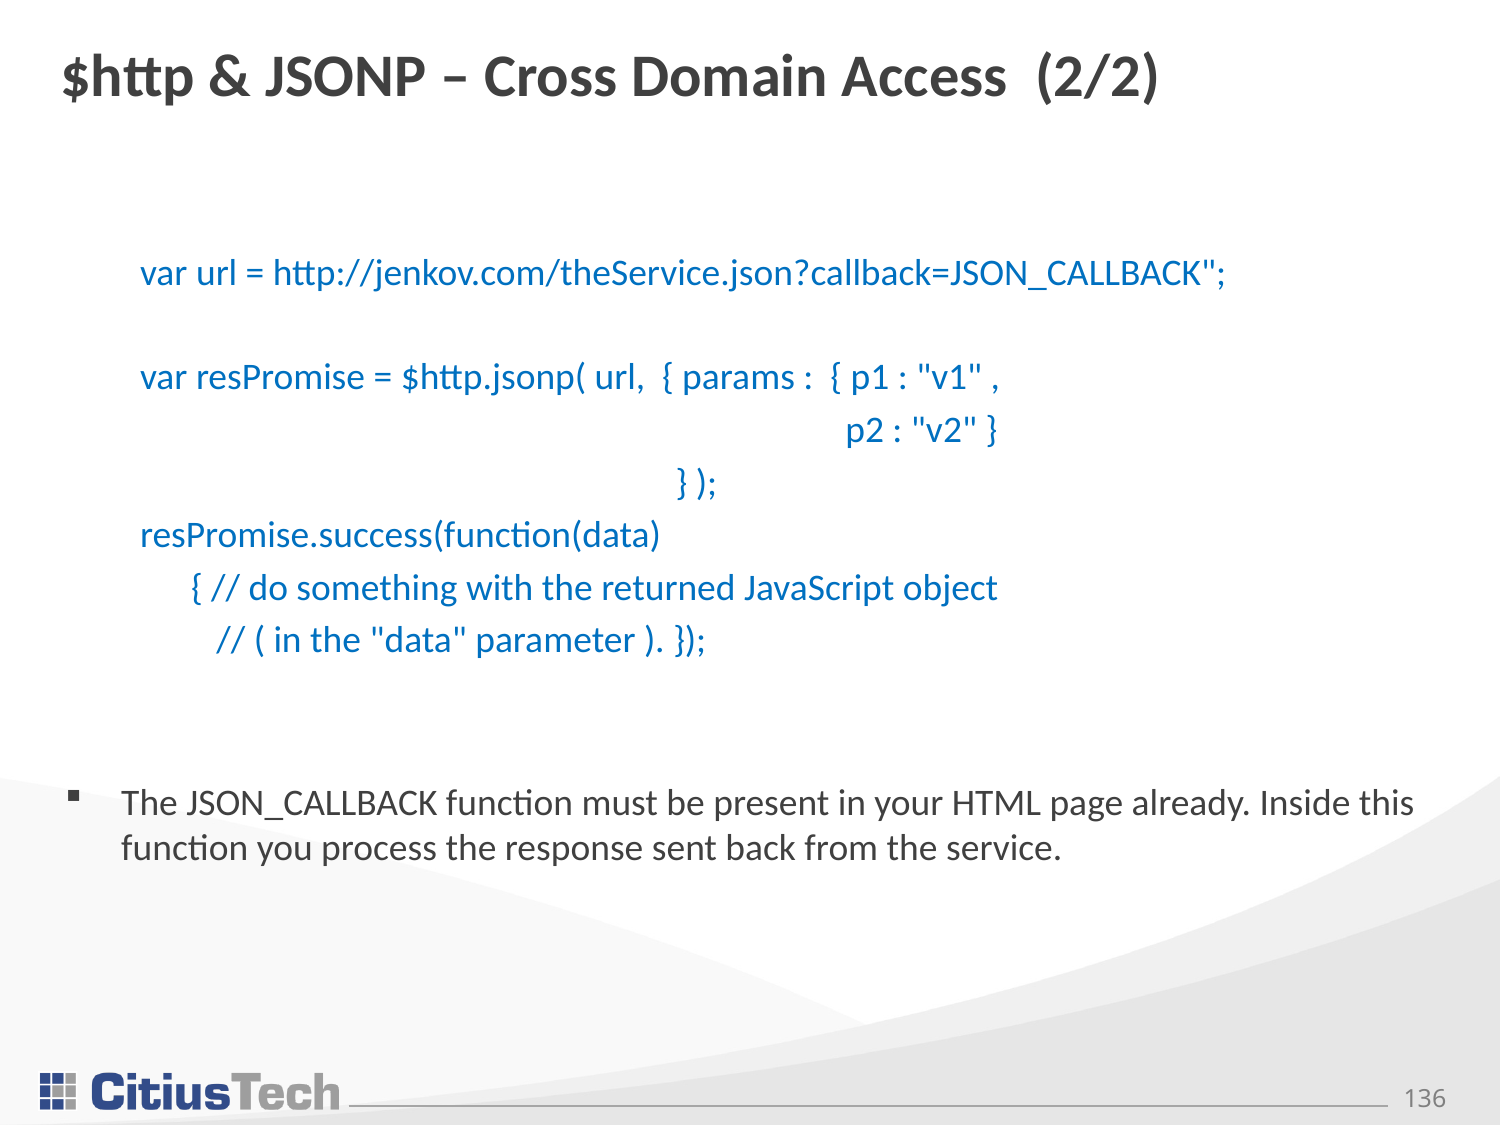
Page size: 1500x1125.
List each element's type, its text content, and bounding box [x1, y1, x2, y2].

list var url = http://jenkov.com/theService.json?callback=JSON_CALLBACK"; var resPromise = $http.jsonp( url, { params : { p1 : "v1" , p2 : "v2" } } ); resPromise.success(function(data) { // do something with the returned JavaScript object // ( in the "data" parameter ). }); The JSON_CALLBACK function must be present in your HTML page already. Inside this function you process the response sent back from the service. [50, 187, 1450, 1025]
title $http & JSONP – Cross Domain Access (2/2) [45, 24, 1450, 120]
picture [0, 0, 1500, 1125]
